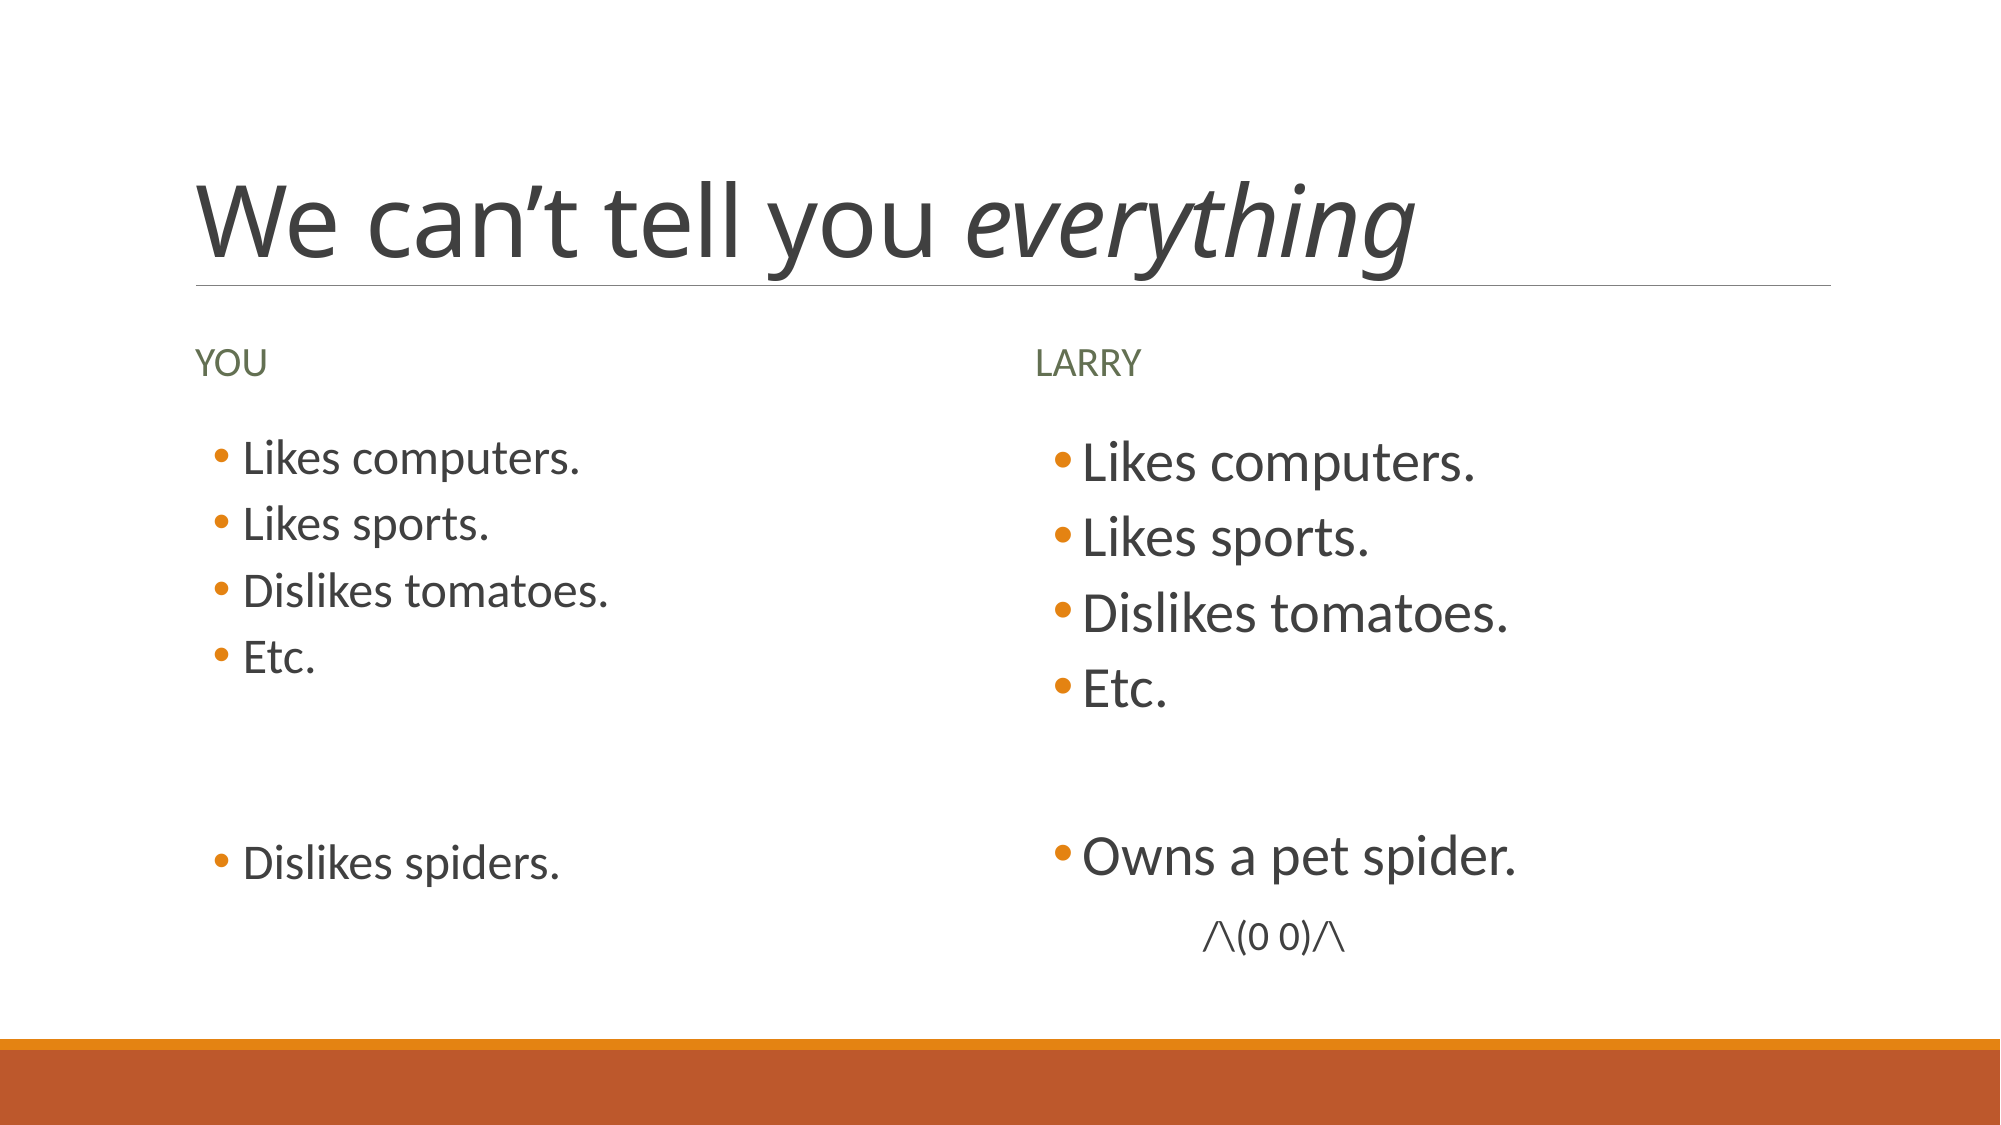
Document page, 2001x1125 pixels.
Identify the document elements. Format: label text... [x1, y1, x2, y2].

list Likes computers. Likes sports. Dislikes tomatoes. Etc. Dislikes spiders. [180, 423, 990, 978]
list You [180, 302, 990, 423]
list Likes computers. Likes sports. Dislikes tomatoes. Etc. Owns a pet spider. /\(0 0)/\ [1020, 423, 1830, 978]
title We can’t tell you everything [180, 47, 1830, 285]
list Larry [1020, 302, 1830, 423]
